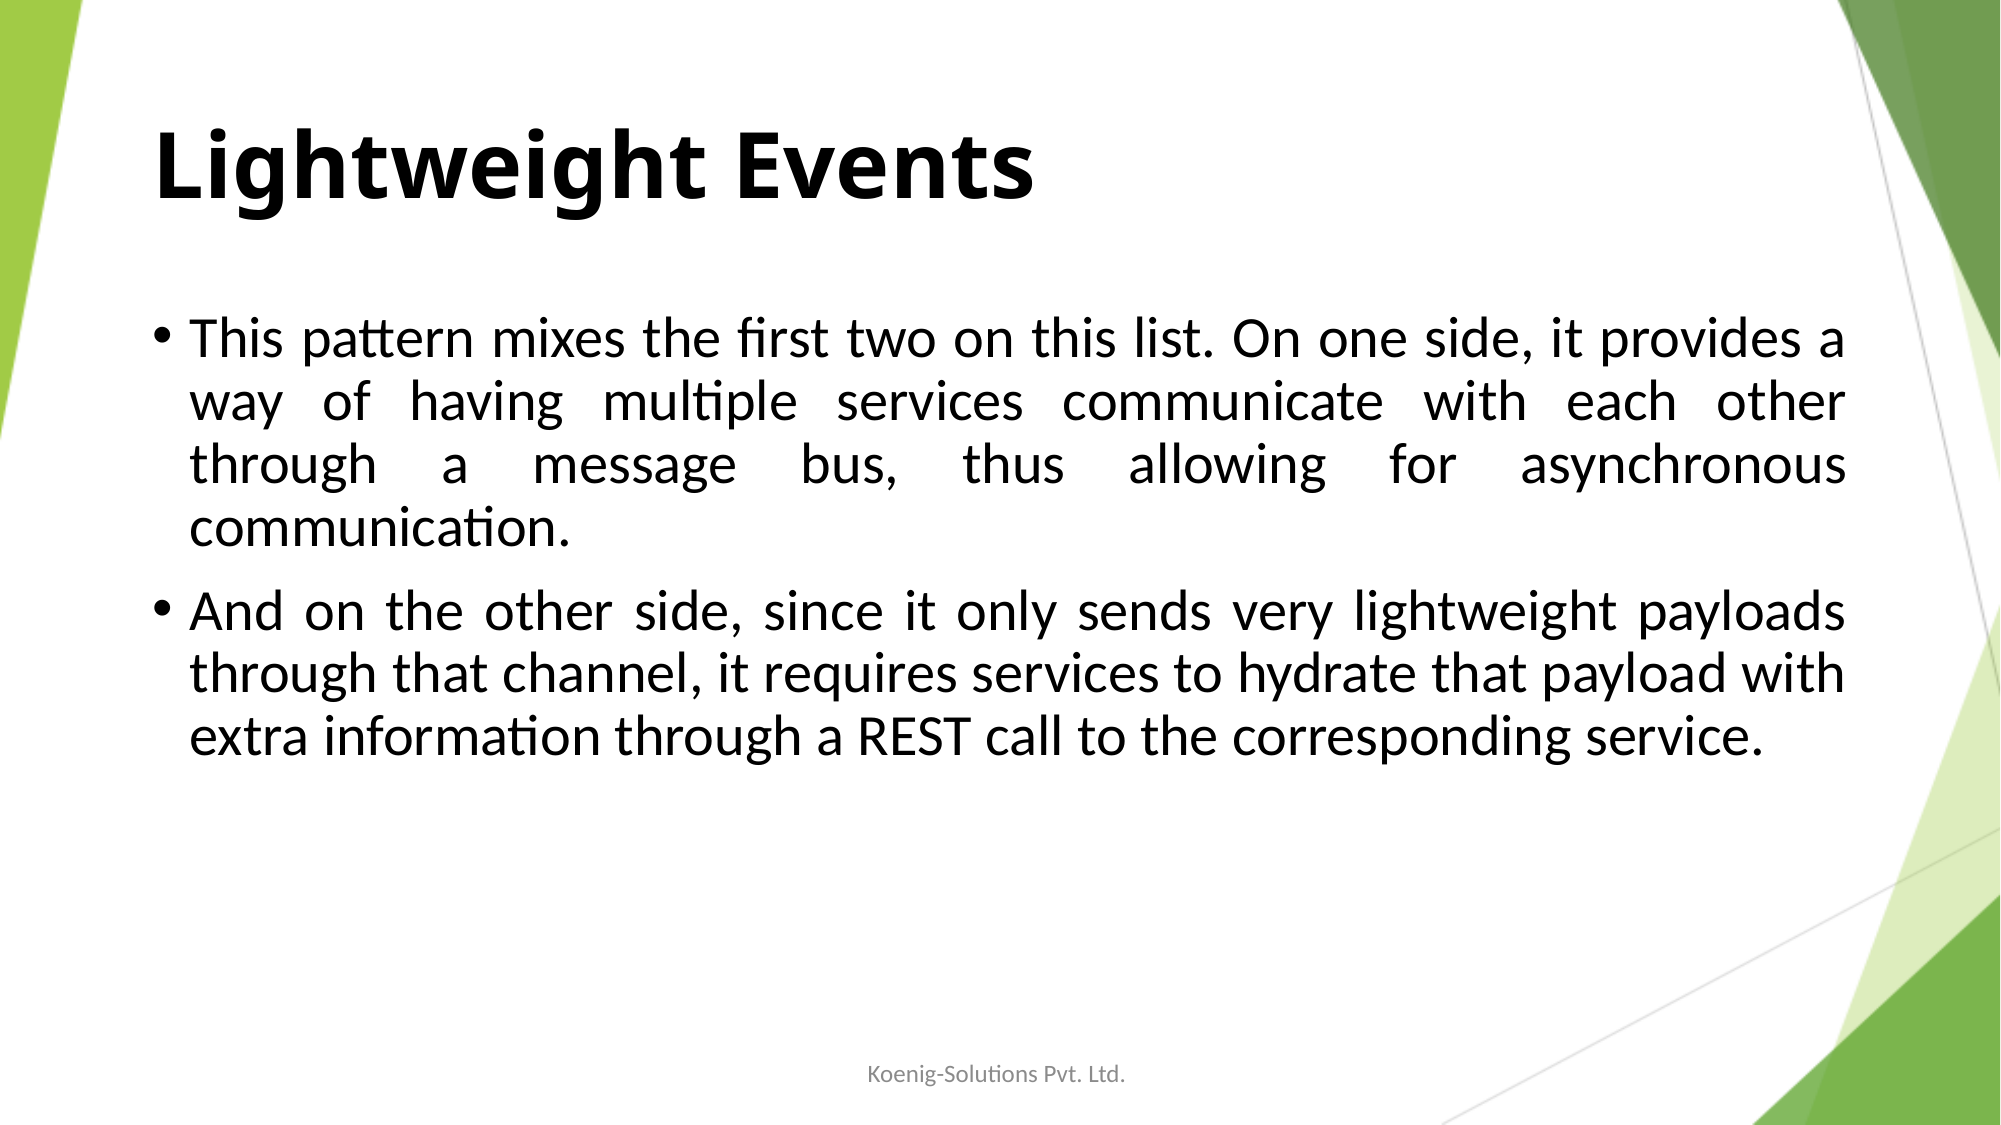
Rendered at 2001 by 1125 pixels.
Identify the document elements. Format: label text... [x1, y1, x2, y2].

picture [0, 0, 2001, 1125]
title Lightweight Events [137, 59, 1863, 278]
list This pattern mixes the first two on this list. On one side, it provides a way of having multiple services communicate with each other through a message bus, thus allowing for asynchronous communication. And on the other side, since it only sends very lightweight payloads through that channel, it requires services to hydrate that payload with extra information through a REST call to the corresponding service. [137, 299, 1863, 1014]
footer Koenig-Solutions Pvt. Ltd. [662, 1042, 1338, 1103]
